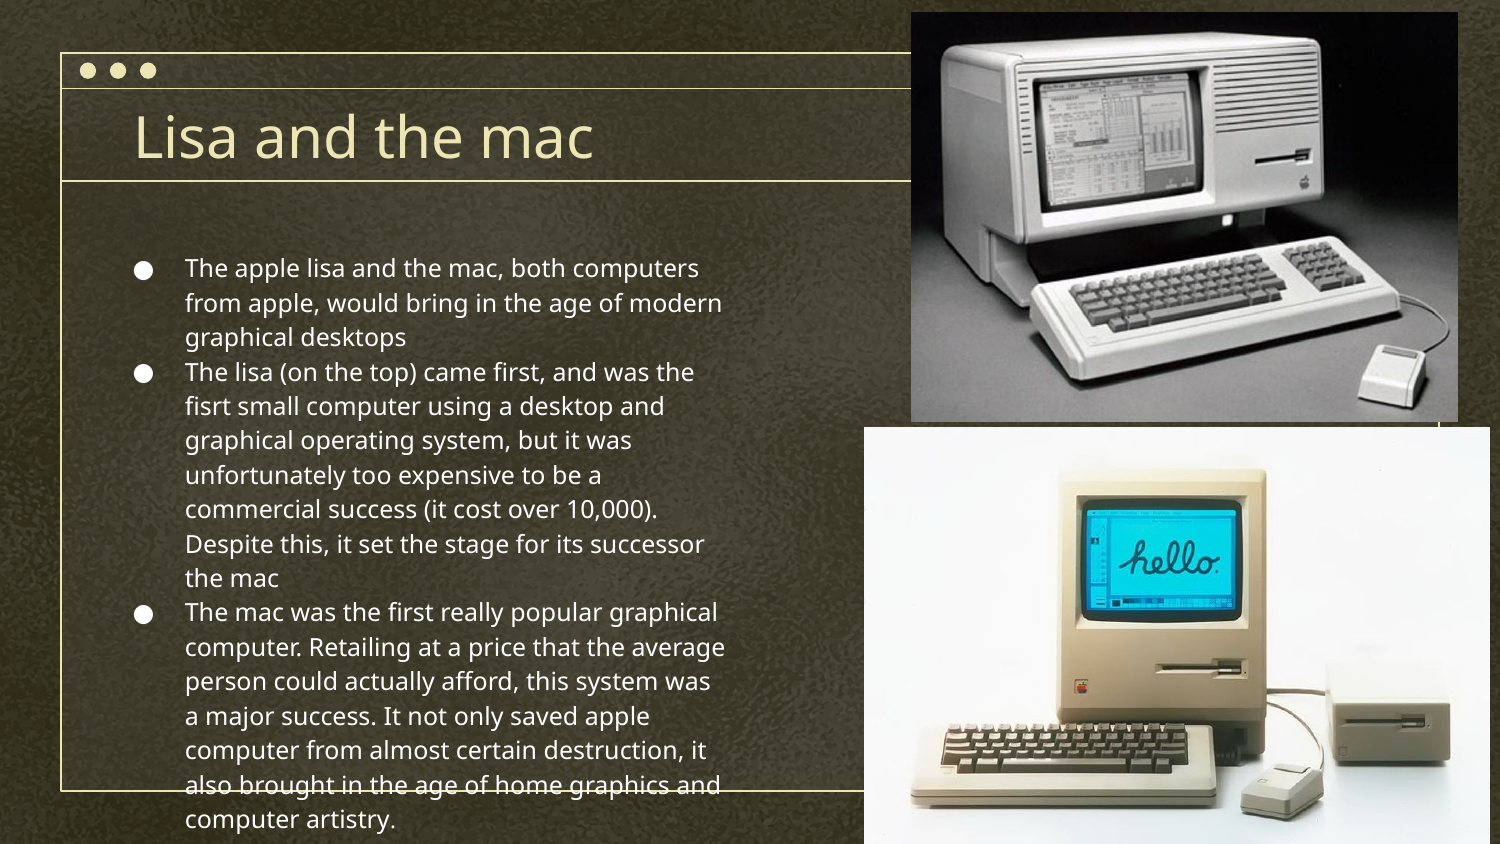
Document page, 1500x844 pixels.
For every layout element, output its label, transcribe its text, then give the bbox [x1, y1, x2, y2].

picture [864, 427, 1491, 844]
title Lisa and the mac [118, 88, 906, 182]
picture [911, 12, 1458, 423]
list The apple lisa and the mac, both computers from apple, would bring in the age of modern graphical desktops The lisa (on the top) came first, and was the fisrt small computer using a desktop and graphical operating system, but it was unfortunately too expensive to be a commercial success (it cost over 10,000). Despite this, it set the stage for its successor the mac The mac was the first really popular graphical computer. Retailing at a price that the average person could actually afford, this system was a major success. It not only saved apple computer from almost certain destruction, it also brought in the age of home graphics and computer artistry. [94, 233, 743, 786]
